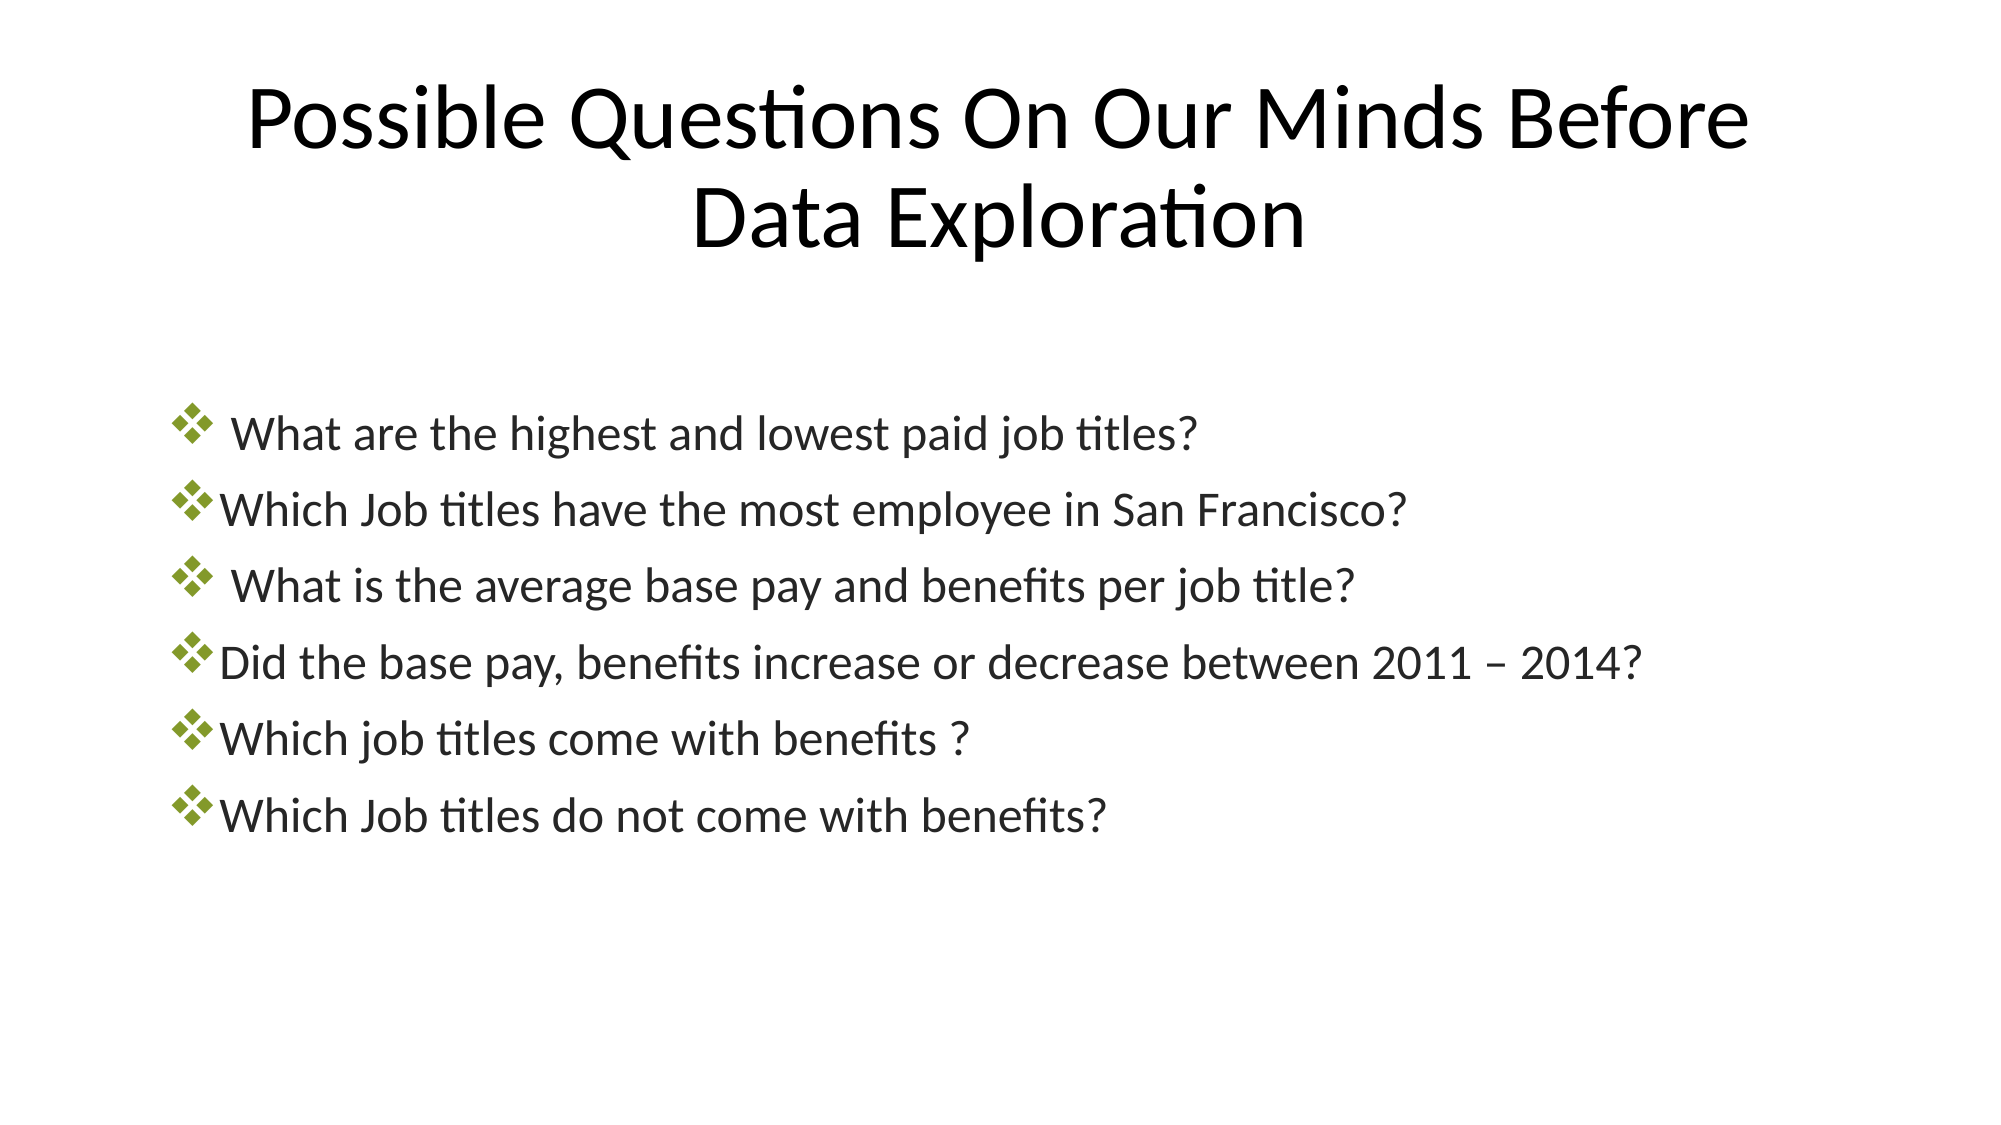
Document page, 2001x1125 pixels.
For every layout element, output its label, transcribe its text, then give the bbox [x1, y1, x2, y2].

list What are the highest and lowest paid job titles? Which Job titles have the most employee in San Francisco? What is the average base pay and benefits per job title? Did the base pay, benefits increase or decrease between 2011 – 2014? Which job titles come with benefits ? Which Job titles do not come with benefits? [151, 399, 1863, 1014]
title Possible Questions On Our Minds Before Data Exploration [137, 59, 1863, 278]
